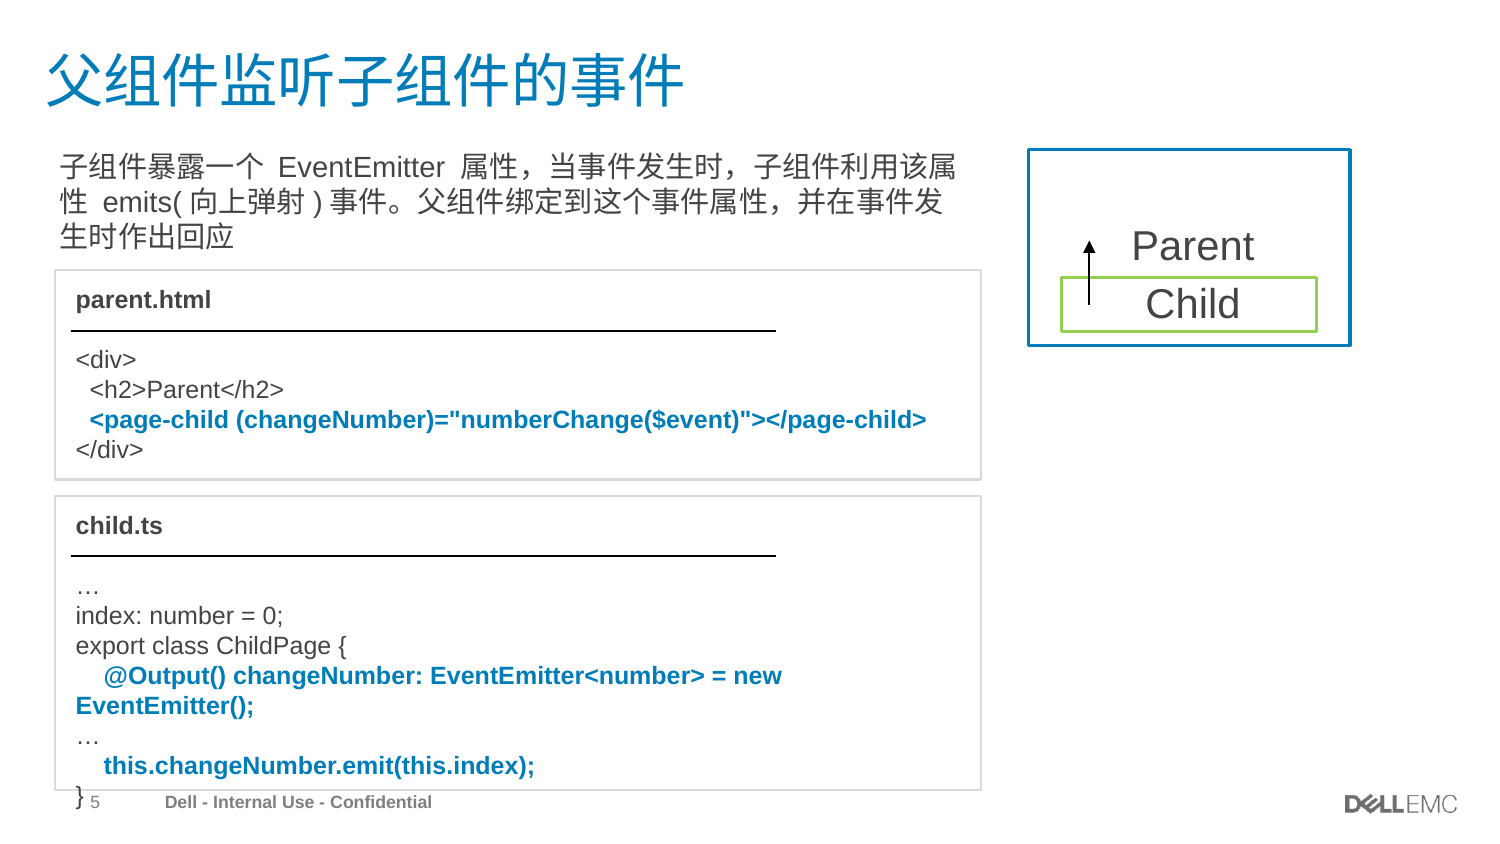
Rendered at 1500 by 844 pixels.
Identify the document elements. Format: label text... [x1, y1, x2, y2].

text_box Child [1061, 276, 1318, 333]
text_box [54, 495, 982, 791]
title 父组件监听子组件的事件 [45, 44, 1350, 150]
text_box parent.html <div> <h2>Parent</h2> <page-child (changeNumber)="numberChange($event)"></page-child> </div> [60, 276, 968, 471]
text_box 子组件暴露一个 EventEmitter 属性，当事件发生时，子组件利用该属性 emits(向上弹射)事件。父组件绑定到这个事件属性，并在事件发生时作出回应 [45, 140, 982, 261]
text_box Parent [1028, 149, 1351, 346]
text_box child.ts … index: number = 0; export class ChildPage { @Output() changeNumber: EventEmitter<number> = new EventEmitter(); … this.changeNumber.emit(this.index); } [60, 502, 982, 817]
text_box [54, 269, 982, 481]
picture [1345, 793, 1457, 814]
